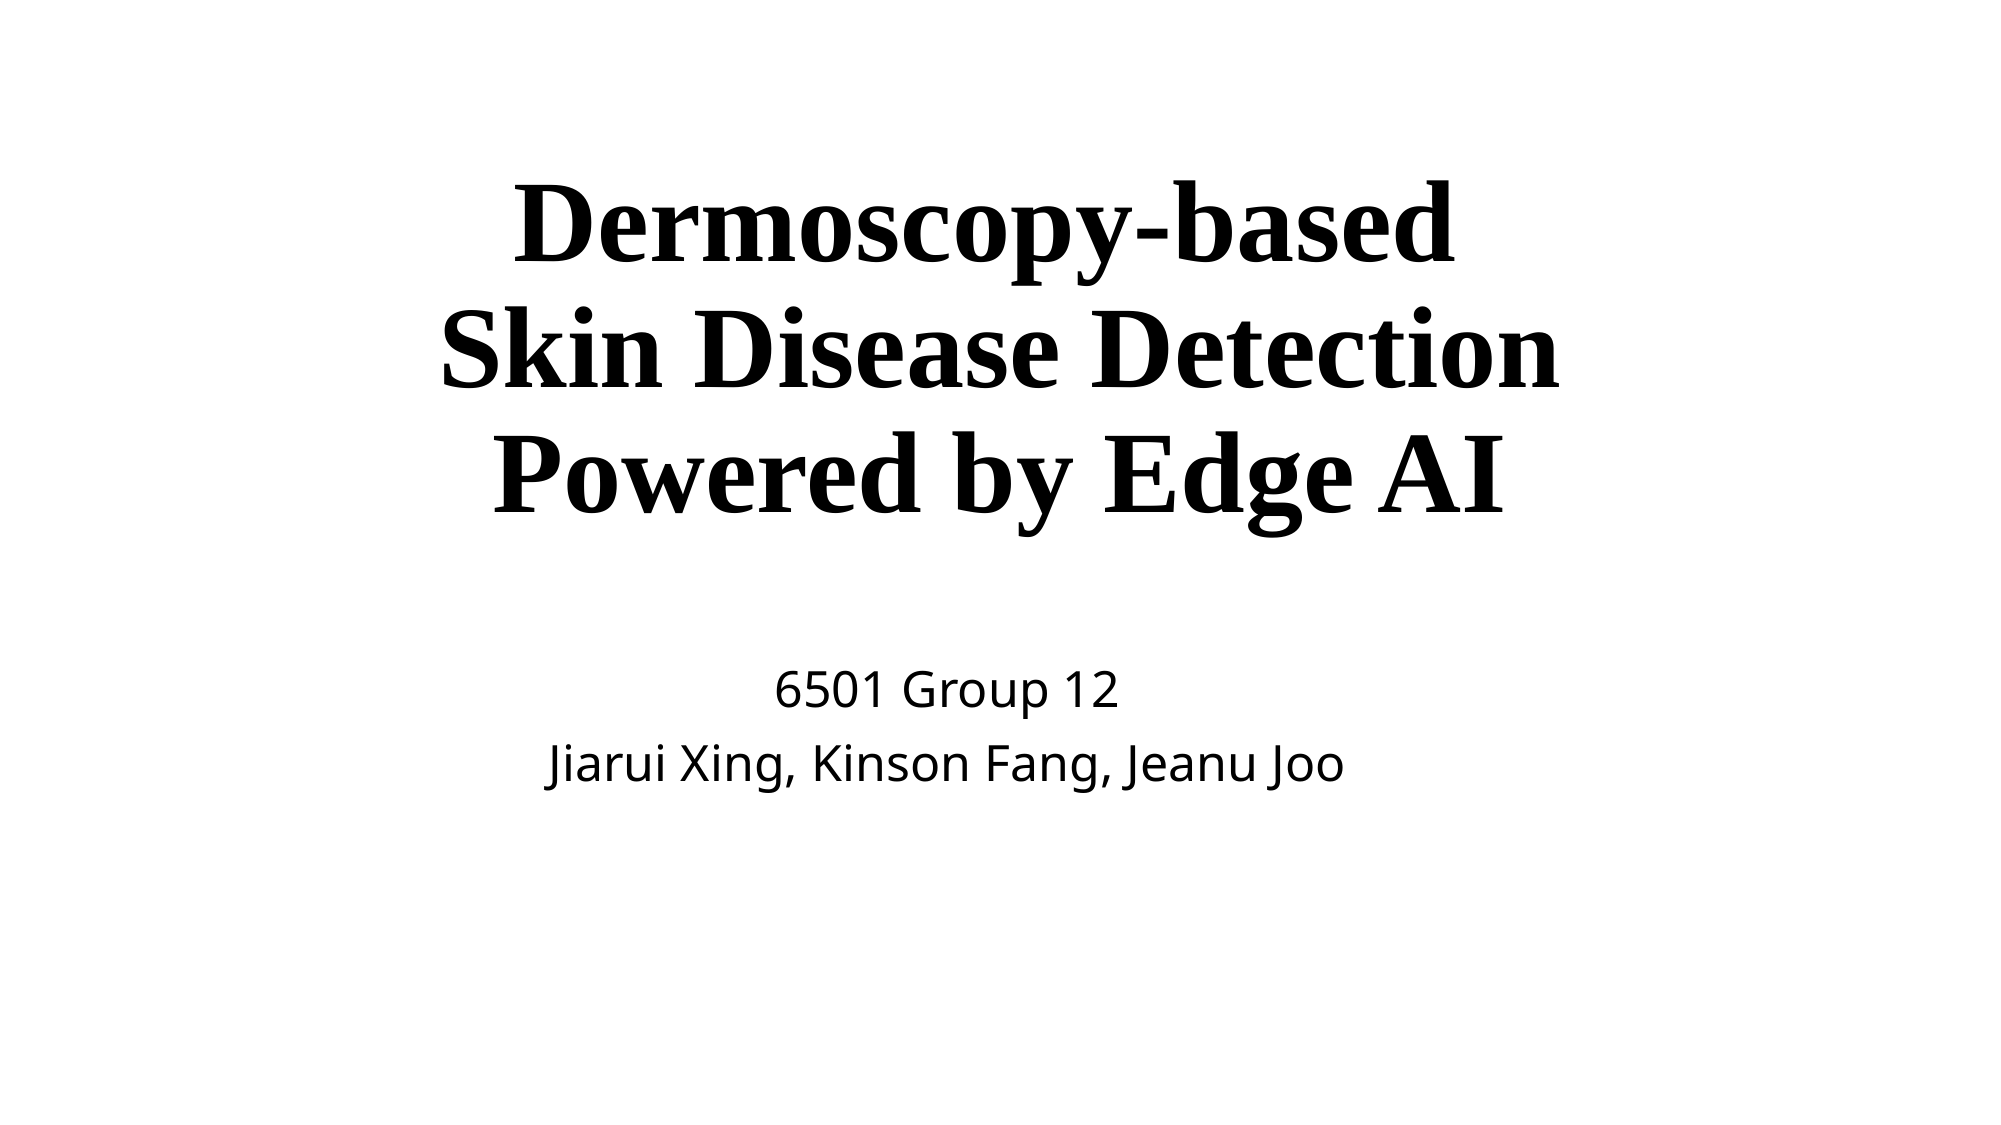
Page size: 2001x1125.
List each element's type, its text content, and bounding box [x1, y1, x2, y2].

title Dermoscopy-based Skin Disease Detection Powered by Edge AI [249, 153, 1750, 546]
subtitle 6501 Group 12 Jiarui Xing, Kinson Fang, Jeanu Joo [197, 656, 1698, 843]
